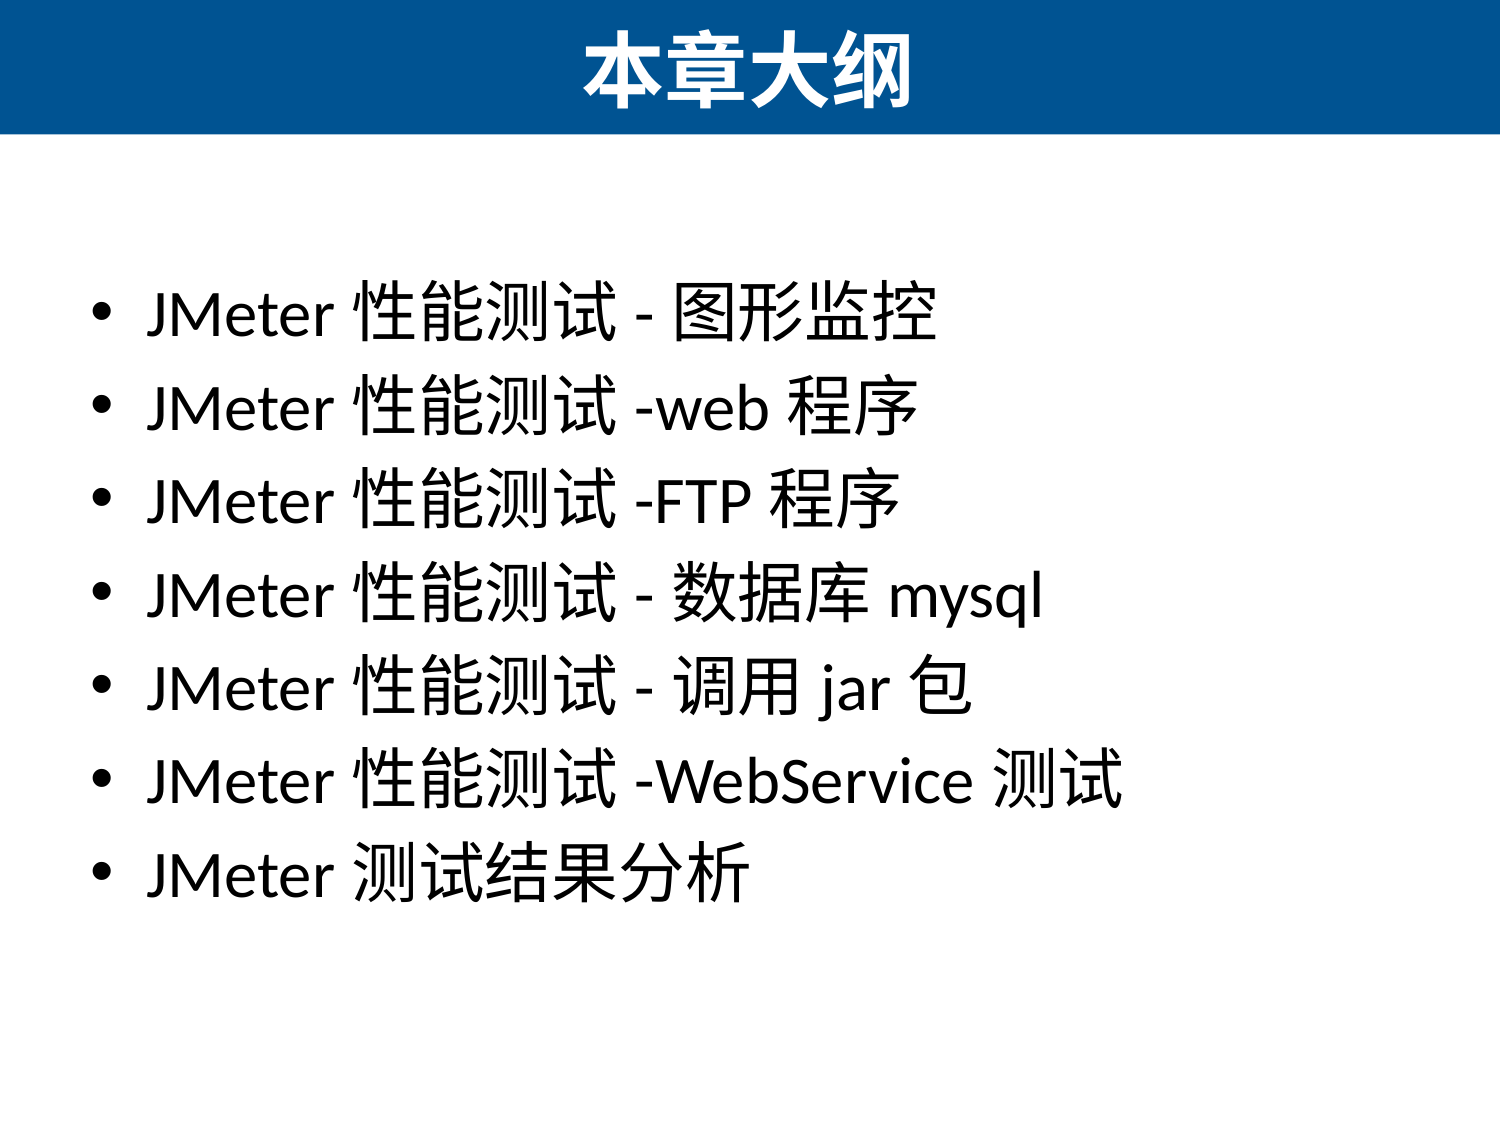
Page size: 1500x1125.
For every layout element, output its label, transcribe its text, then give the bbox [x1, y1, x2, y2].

title 本章大纲 [0, 0, 1500, 138]
list JMeter性能测试-图形监控 JMeter性能测试-web程序 JMeter性能测试-FTP程序 JMeter性能测试-数据库mysql JMeter性能测试-调用jar包 JMeter性能测试-WebService测试 JMeter测试结果分析 [75, 262, 1425, 1005]
